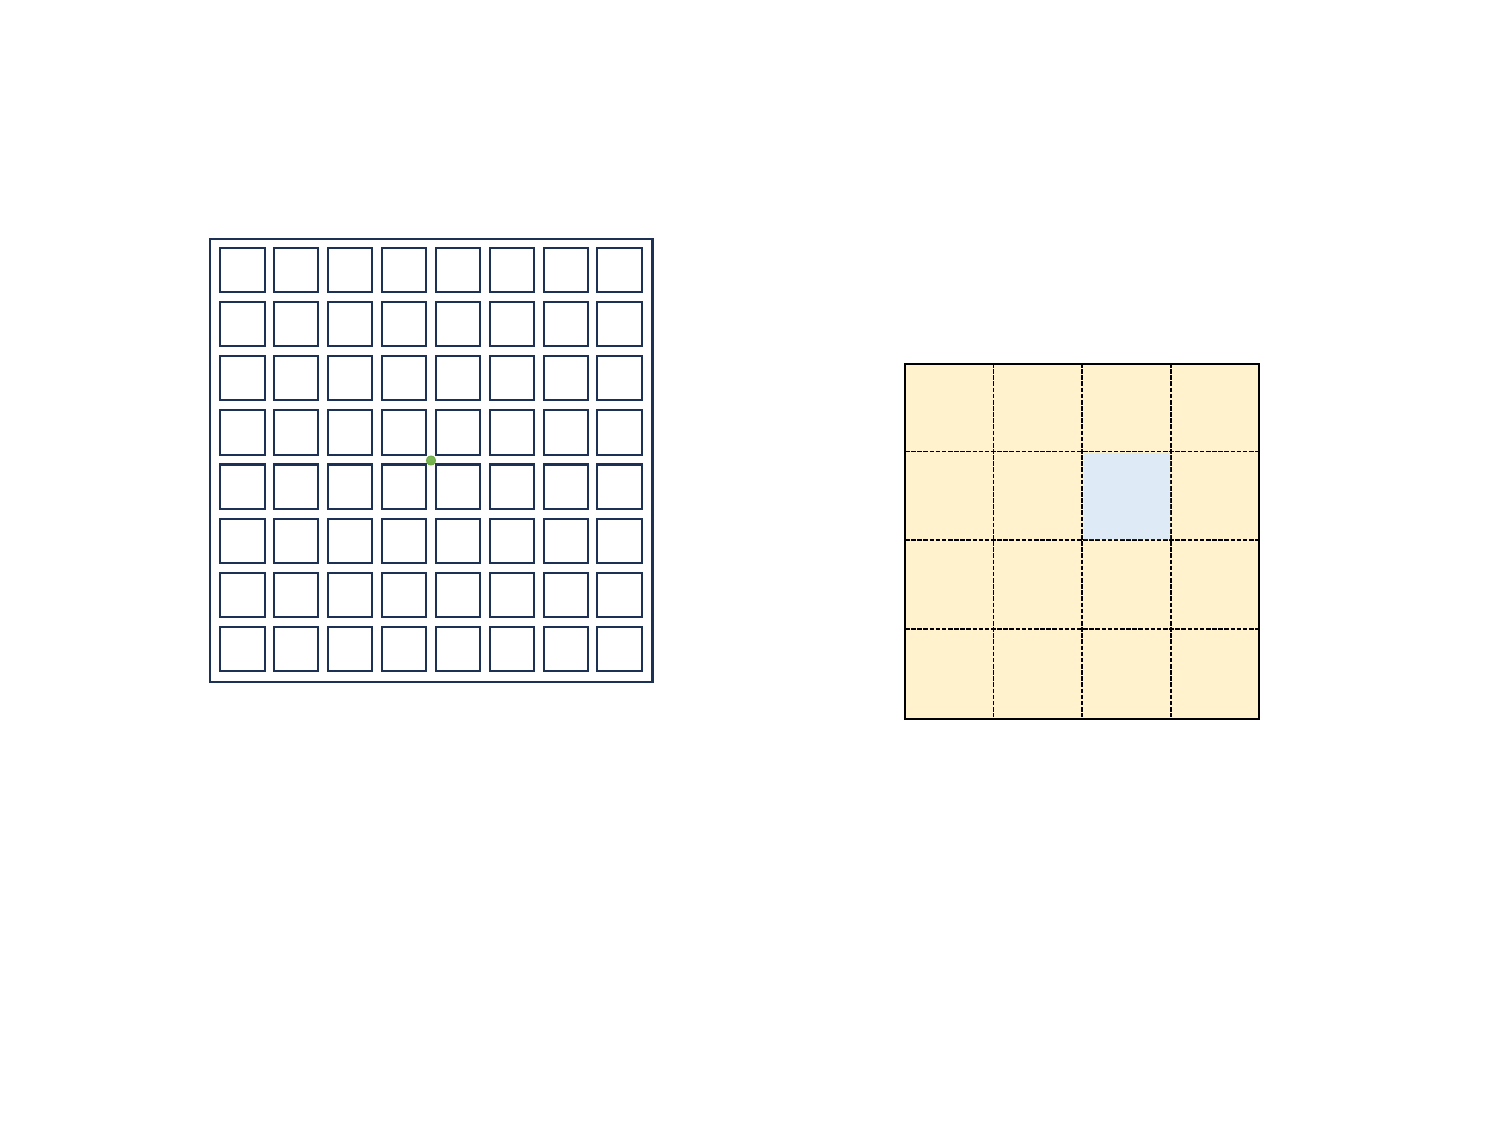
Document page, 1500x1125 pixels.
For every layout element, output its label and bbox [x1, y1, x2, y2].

text_box [209, 239, 653, 683]
text_box [904, 363, 1260, 719]
